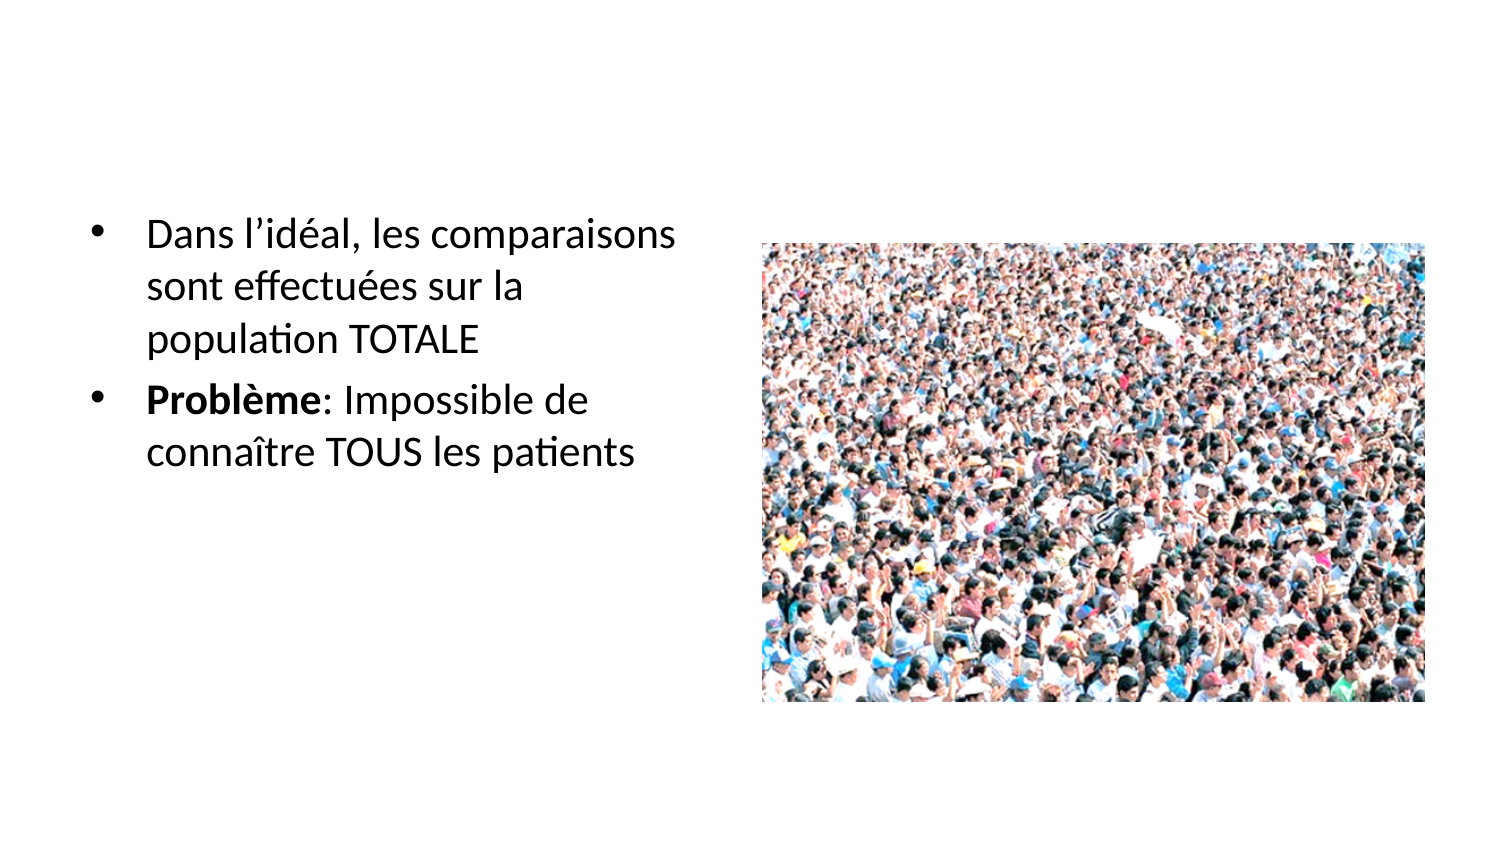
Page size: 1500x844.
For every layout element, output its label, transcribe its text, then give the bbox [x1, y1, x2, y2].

list Dans l’idéal, les comparaisons sont effectuées sur la population TOTALE Problème: Impossible de connaître TOUS les patients [75, 196, 738, 754]
picture [762, 243, 1426, 703]
